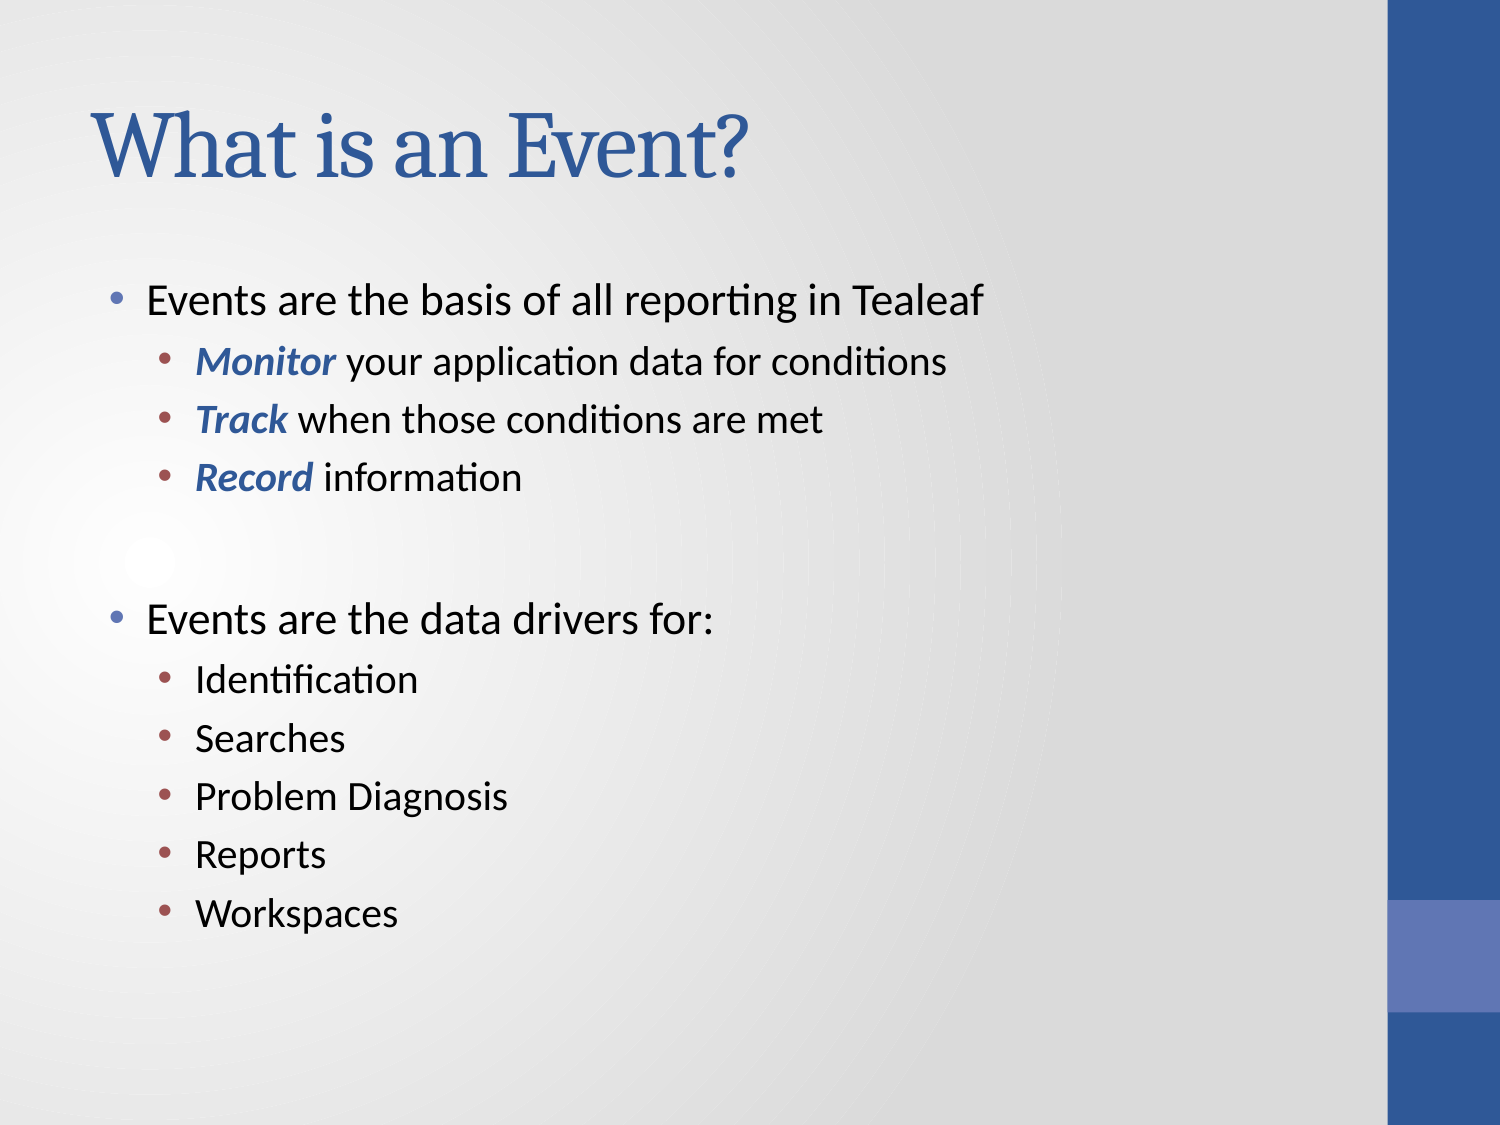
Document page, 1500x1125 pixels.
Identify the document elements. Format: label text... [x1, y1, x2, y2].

list Events are the basis of all reporting in Tealeaf Monitor your application data for conditions Track when those conditions are met Record information Events are the data drivers for: Identification Searches Problem Diagnosis Reports Workspaces [75, 262, 1325, 1050]
title What is an Event? [75, 45, 1325, 233]
